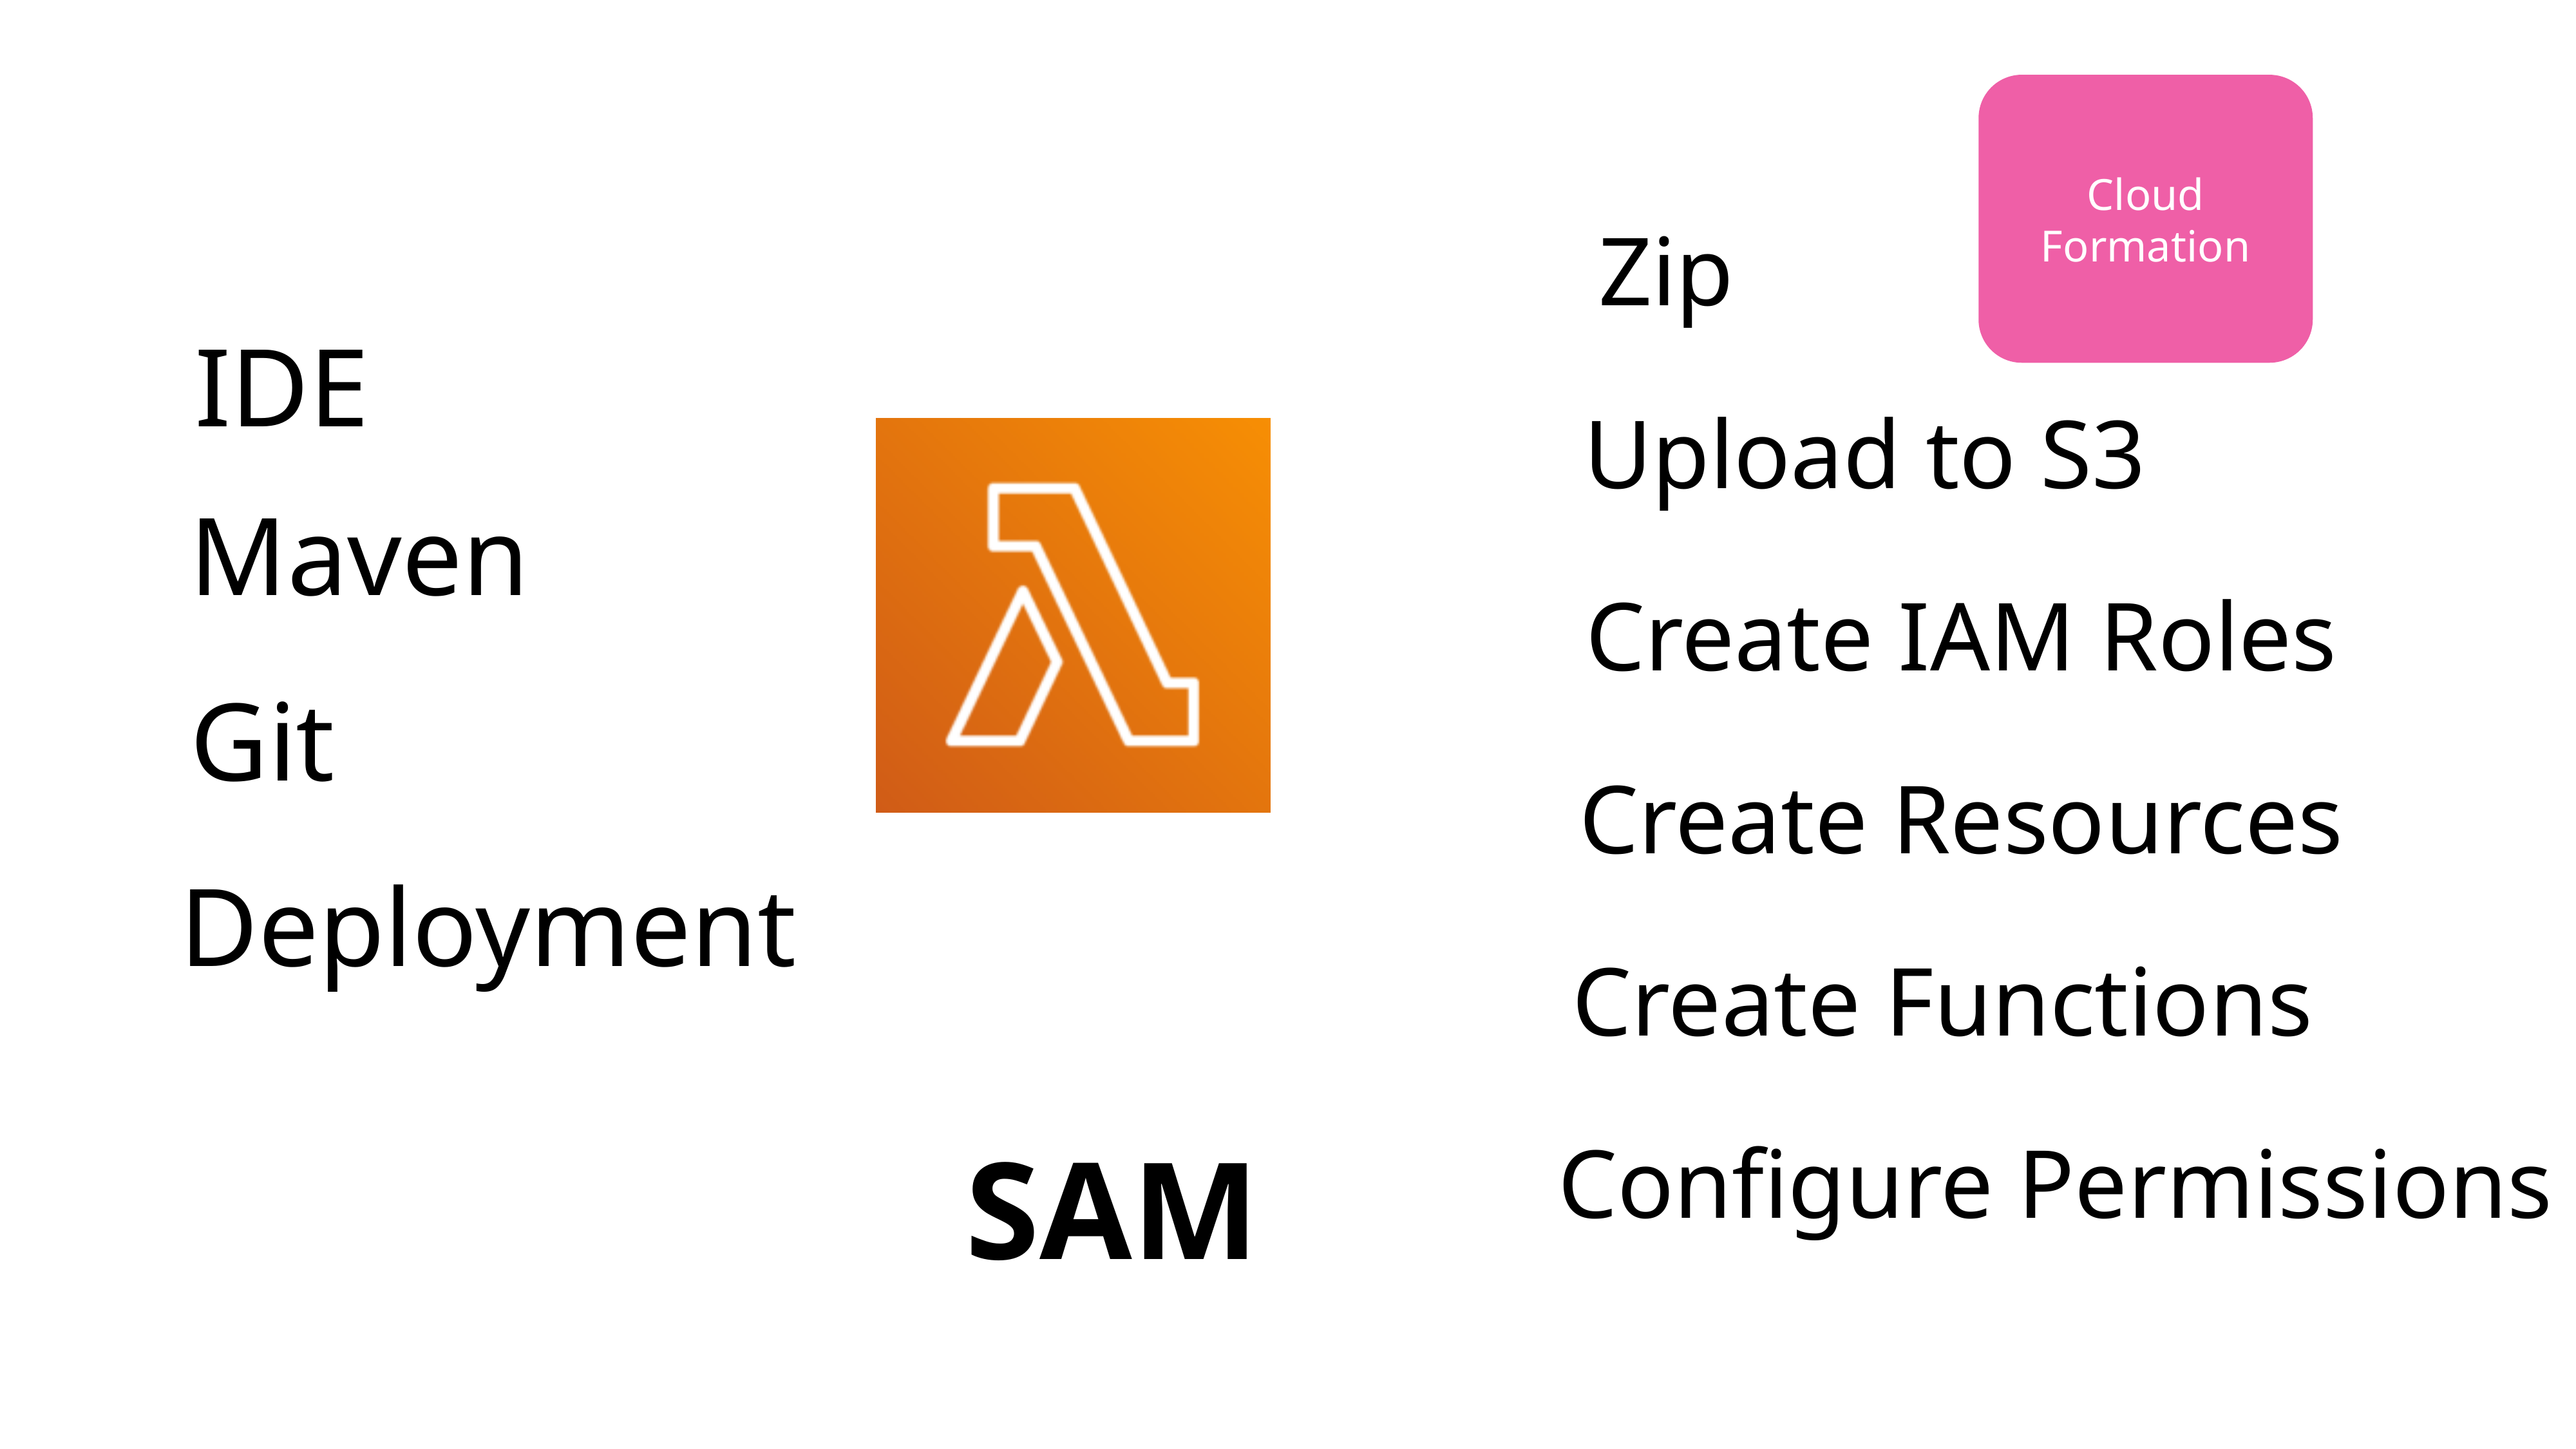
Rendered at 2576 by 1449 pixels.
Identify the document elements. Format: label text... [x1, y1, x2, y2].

text_box Git [185, 668, 341, 808]
text_box Create Resources [1574, 753, 2349, 878]
picture [876, 418, 1271, 813]
text_box Create Functions [1567, 936, 2318, 1060]
text_box Deployment [175, 853, 802, 993]
text_box Upload to S3 [1578, 389, 2152, 513]
text_box Configure Permissions [1552, 1119, 2559, 1243]
text_box SAM [960, 1119, 1265, 1292]
text_box IDE [189, 314, 375, 454]
text_box Create IAM Roles [1580, 571, 2343, 696]
text_box Zip [1593, 206, 1740, 330]
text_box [1978, 74, 2313, 363]
text_box Maven [184, 483, 535, 623]
